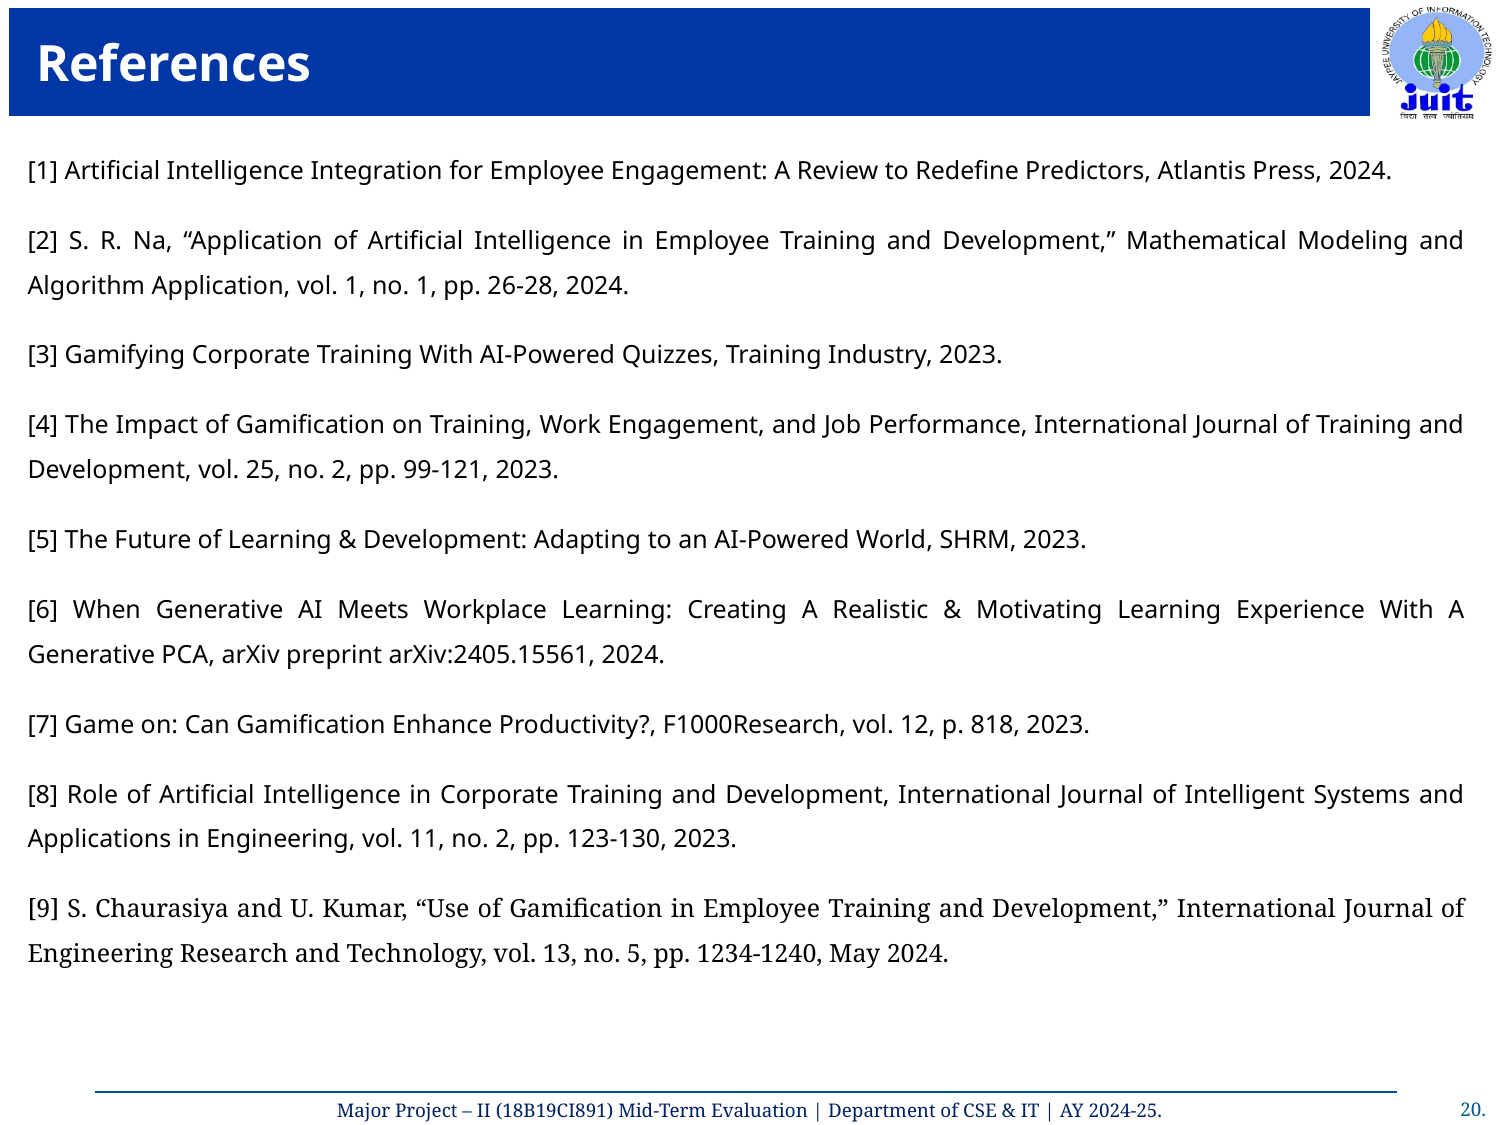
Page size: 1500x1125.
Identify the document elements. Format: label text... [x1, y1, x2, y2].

title References [4, 2, 1375, 121]
text_box [1] Artificial Intelligence Integration for Employee Engagement: A Review to Redefine Predictors, Atlantis Press, 2024. [2] S. R. Na, “Application of Artificial Intelligence in Employee Training and Development,” Mathematical Modeling and Algorithm Application, vol. 1, no. 1, pp. 26-28, 2024. [3] Gamifying Corporate Training With AI-Powered Quizzes, Training Industry, 2023. [4] The Impact of Gamification on Training, Work Engagement, and Job Performance, International Journal of Training and Development, vol. 25, no. 2, pp. 99-121, 2023. [5] The Future of Learning & Development: Adapting to an AI-Powered World, SHRM, 2023. [6] When Generative AI Meets Workplace Learning: Creating A Realistic & Motivating Learning Experience With A Generative PCA, arXiv preprint arXiv:2405.15561, 2024. [7] Game on: Can Gamification Enhance Productivity?, F1000Research, vol. 12, p. 818, 2023. [8] Role of Artificial Intelligence in Corporate Training and Development, International Journal of Intelligent Systems and Applications in Engineering, vol. 11, no. 2, pp. 123-130, 2023. [9] S. Chaurasiya and U. Kumar, “Use of Gamification in Employee Training and Development,” International Journal of Engineering Research and Technology, vol. 13, no. 5, pp. 1234-1240, May 2024. [12, 131, 1482, 1083]
picture [1375, 7, 1500, 119]
